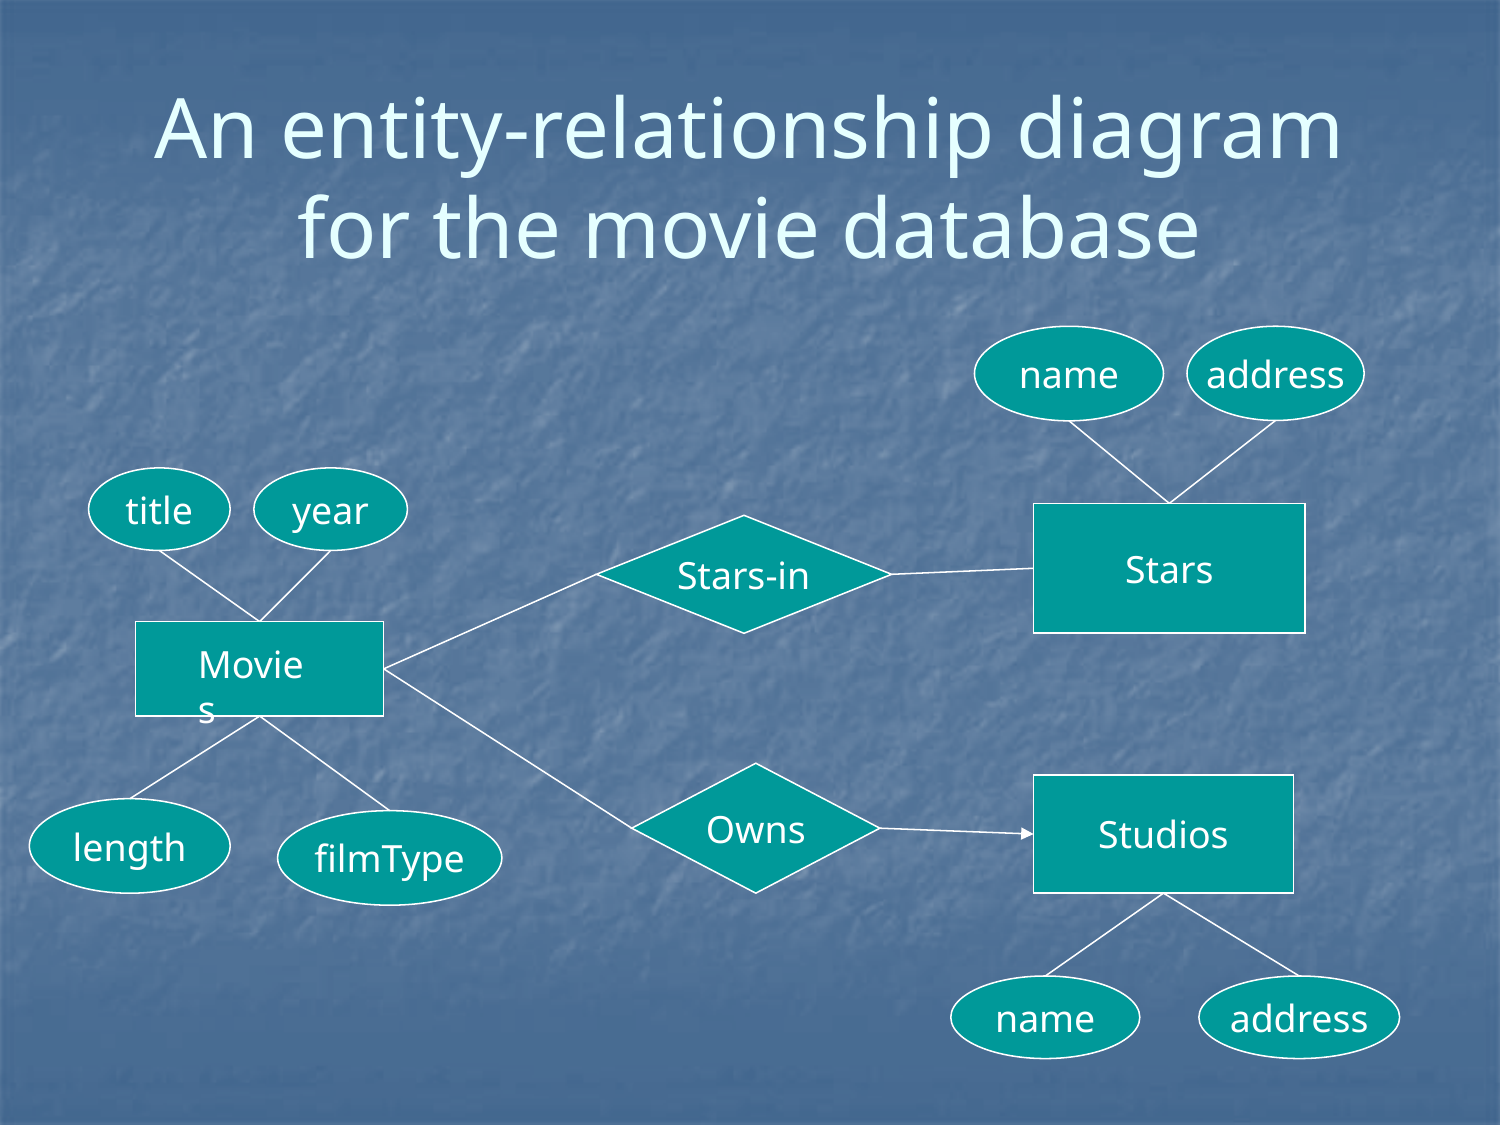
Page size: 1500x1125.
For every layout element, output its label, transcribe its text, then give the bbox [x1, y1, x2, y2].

text_box Owns [637, 763, 878, 894]
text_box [1163, 892, 1300, 977]
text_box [1045, 892, 1162, 977]
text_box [259, 715, 378, 811]
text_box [879, 828, 1034, 835]
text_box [891, 568, 1034, 575]
text_box address [1187, 326, 1365, 421]
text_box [383, 668, 632, 829]
text_box title [88, 467, 231, 551]
text_box year [253, 467, 408, 551]
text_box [259, 550, 331, 622]
text_box Studios [1033, 774, 1294, 894]
text_box name [974, 326, 1164, 421]
text_box Stars-in [597, 515, 887, 634]
text_box Stars [1033, 503, 1306, 634]
title An entity-relationship diagram for the movie database [74, 62, 1426, 288]
text_box address [1198, 976, 1400, 1059]
text_box [135, 621, 378, 714]
text_box filmType [277, 819, 502, 906]
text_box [129, 715, 258, 799]
text_box Movies [183, 633, 337, 714]
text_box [383, 574, 597, 668]
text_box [1169, 420, 1276, 504]
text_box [159, 550, 257, 622]
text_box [1068, 420, 1167, 504]
text_box name [950, 976, 1140, 1059]
text_box length [29, 798, 231, 894]
